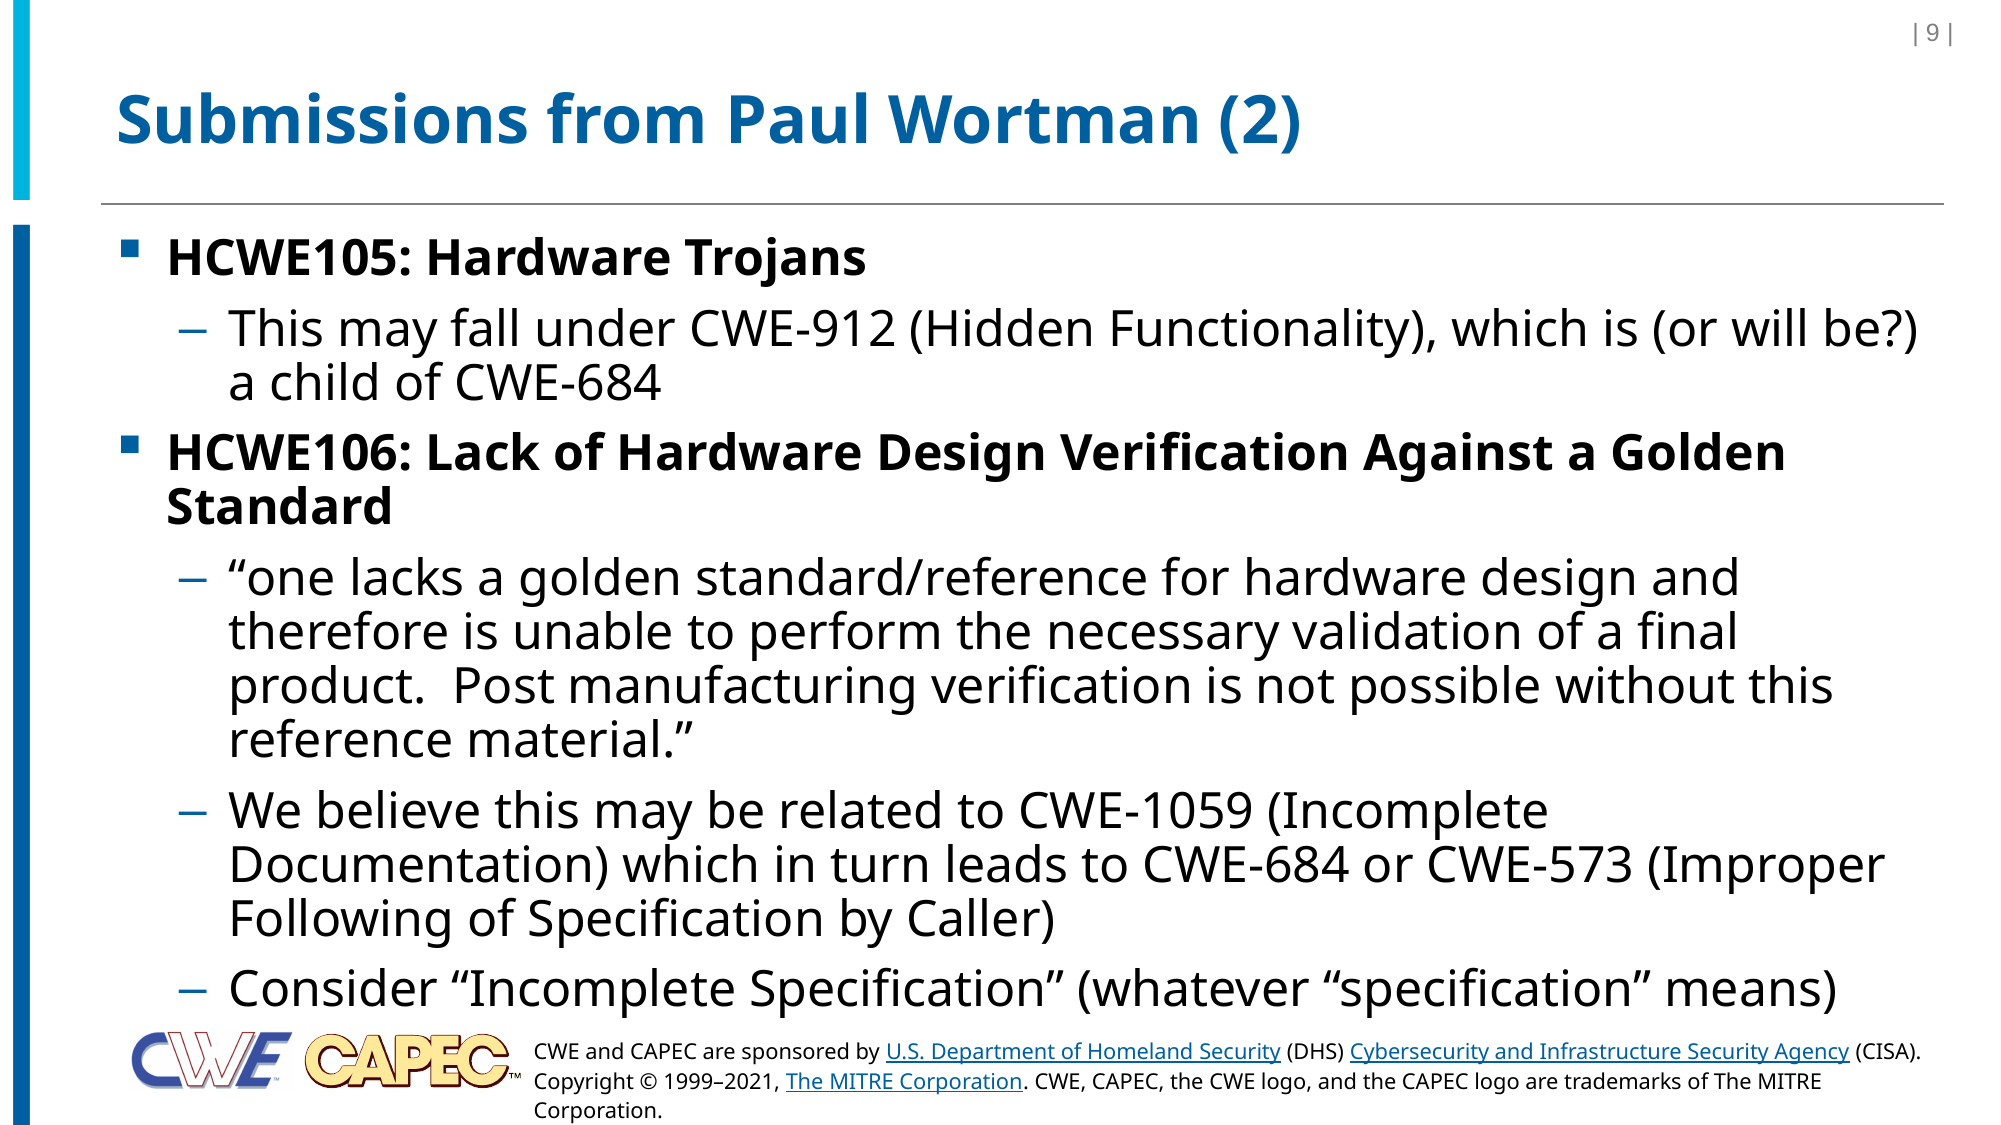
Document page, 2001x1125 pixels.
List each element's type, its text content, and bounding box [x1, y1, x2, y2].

slide_number | 9 | [1685, 9, 1976, 51]
title Submissions from Paul Wortman (2) [101, 60, 1945, 184]
list HCWE105: Hardware Trojans This may fall under CWE-912 (Hidden Functionality), which is (or will be?) a child of CWE-684 HCWE106: Lack of Hardware Design Verification Against a Golden Standard “one lacks a golden standard/reference for hardware design and therefore is unable to perform the necessary validation of a final product. Post manufacturing verification is not possible without this reference material.” We believe this may be related to CWE-1059 (Incomplete Documentation) which in turn leads to CWE-684 or CWE-573 (Improper Following of Specification by Caller) Consider “Incomplete Specification” (whatever “specification” means) [101, 224, 1945, 1012]
picture [130, 1021, 527, 1099]
